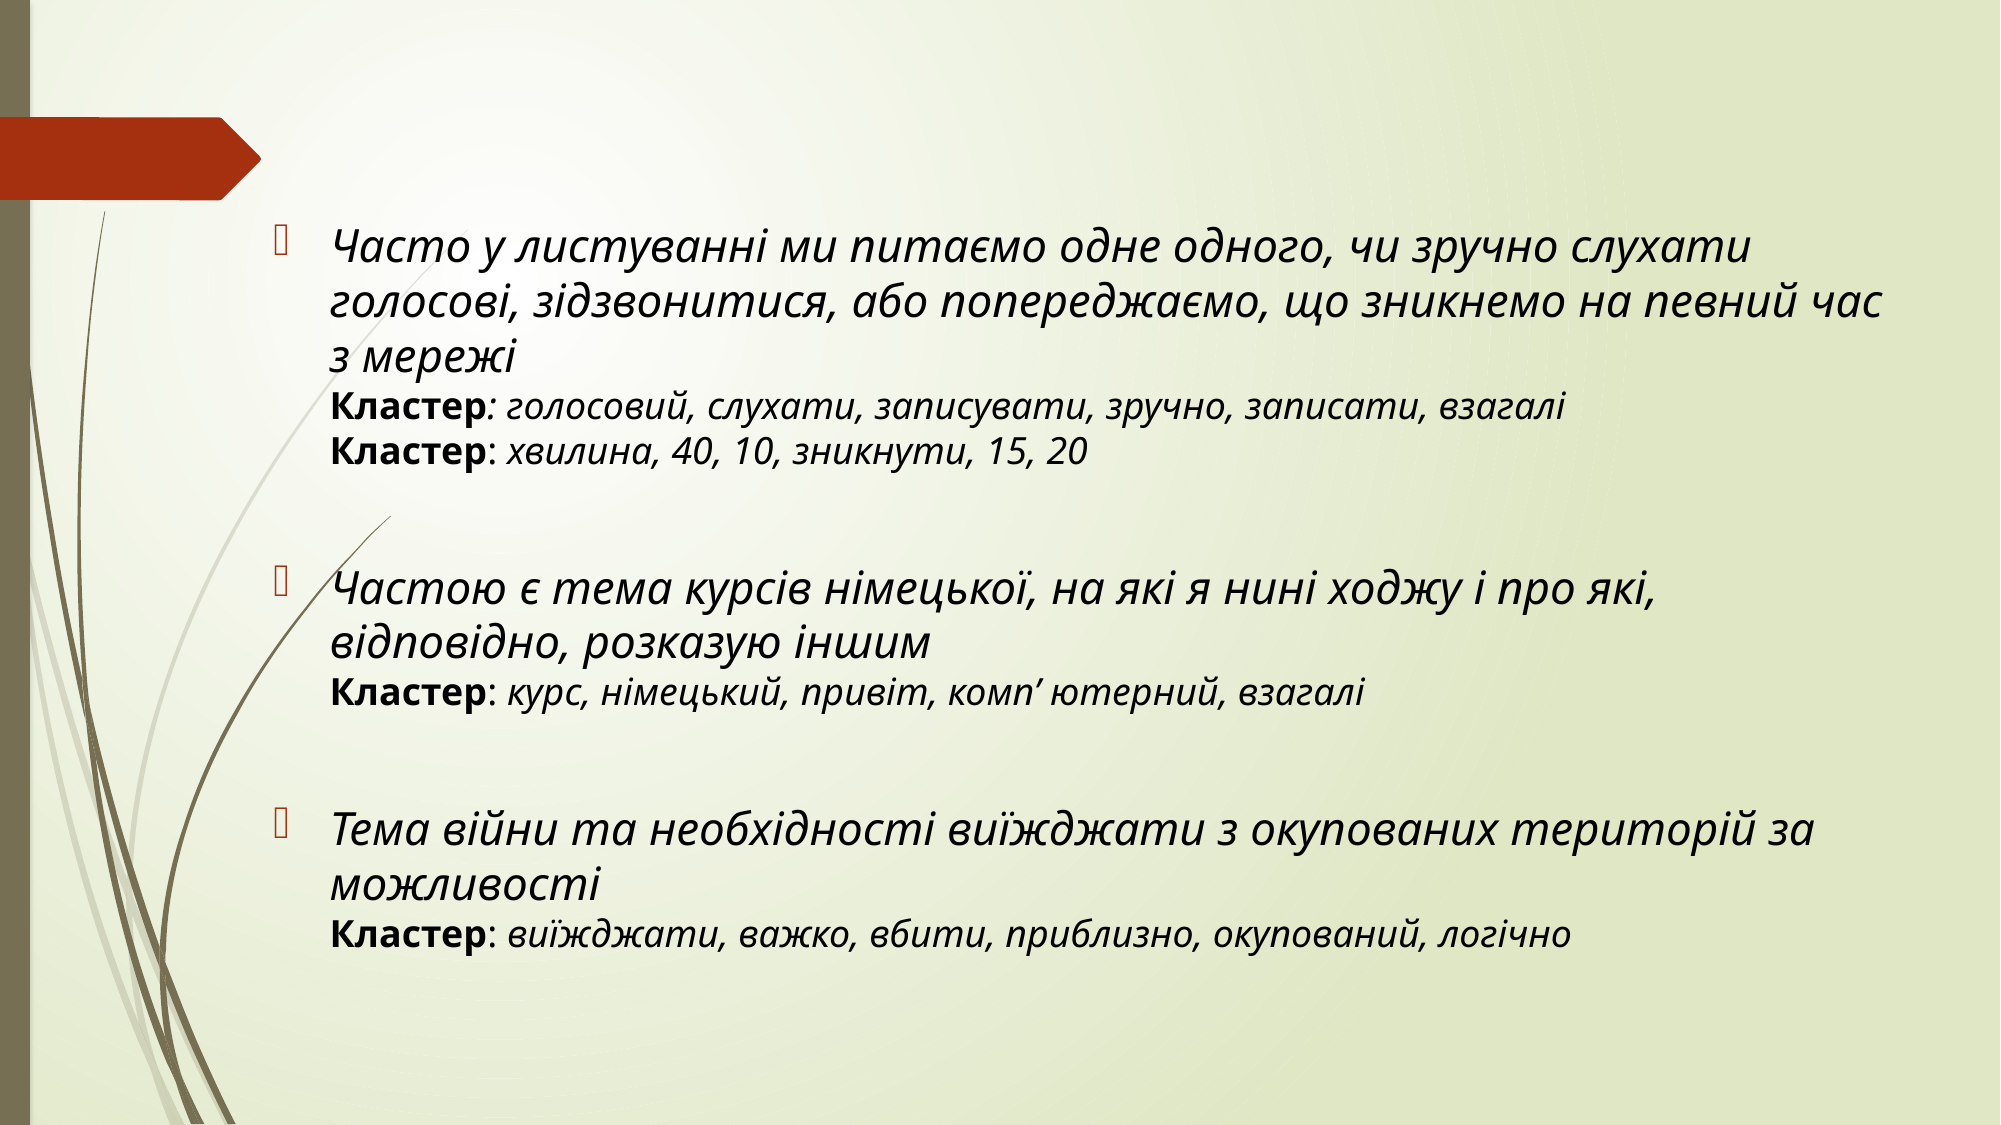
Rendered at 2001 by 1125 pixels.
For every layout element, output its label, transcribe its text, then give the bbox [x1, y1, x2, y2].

list Часто у листуванні ми питаємо одне одного, чи зручно слухати голосові, зідзвонитися, або попереджаємо, що зникнемо на певний час з мережі Кластер: голосовий, слухати, записувати, зручно, записати, взагалі Кластер: хвилина, 40, 10, зникнути, 15, 20 Частою є тема курсів німецької, на які я нині ходжу і про які, відповідно, розказую іншим Кластер: курс, німецький, привіт, комп’ ютерний, взагалі Тема війни та необхідності виїжджати з окупованих територій за можливості Кластер: виїжджати, важко, вбити, приблизно, окупований, логічно [258, 209, 1928, 1011]
